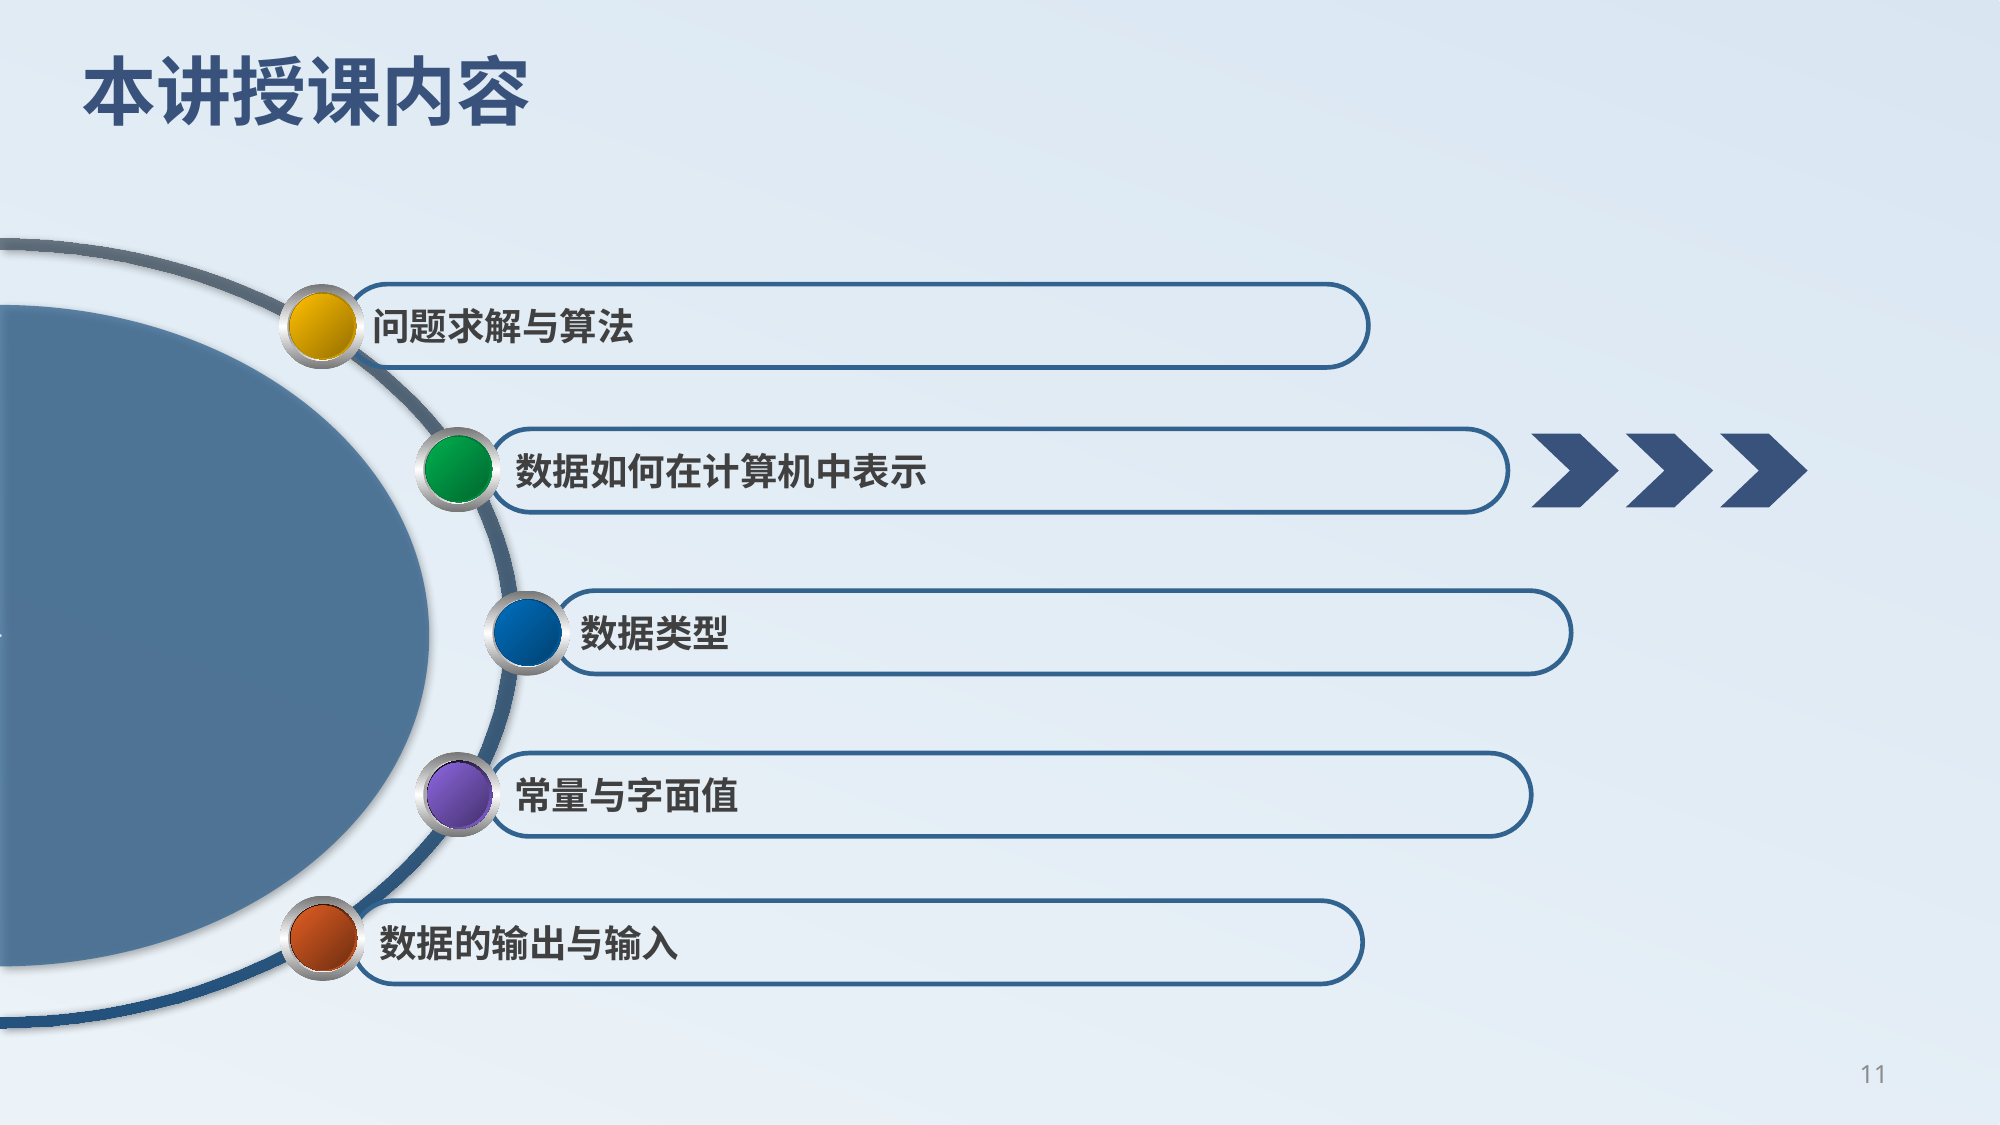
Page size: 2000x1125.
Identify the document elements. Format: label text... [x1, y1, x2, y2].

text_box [1531, 433, 1808, 508]
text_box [279, 284, 1369, 370]
title 本讲授课内容 [66, 54, 1867, 197]
text_box [478, 513, 517, 590]
text_box [0, 304, 430, 967]
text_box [484, 590, 1572, 676]
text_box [280, 895, 1363, 984]
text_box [415, 426, 1509, 513]
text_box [415, 752, 1532, 838]
text_box [478, 676, 517, 752]
text_box [0, 950, 280, 1029]
text_box [364, 370, 442, 426]
text_box [0, 237, 279, 316]
text_box [366, 838, 444, 895]
